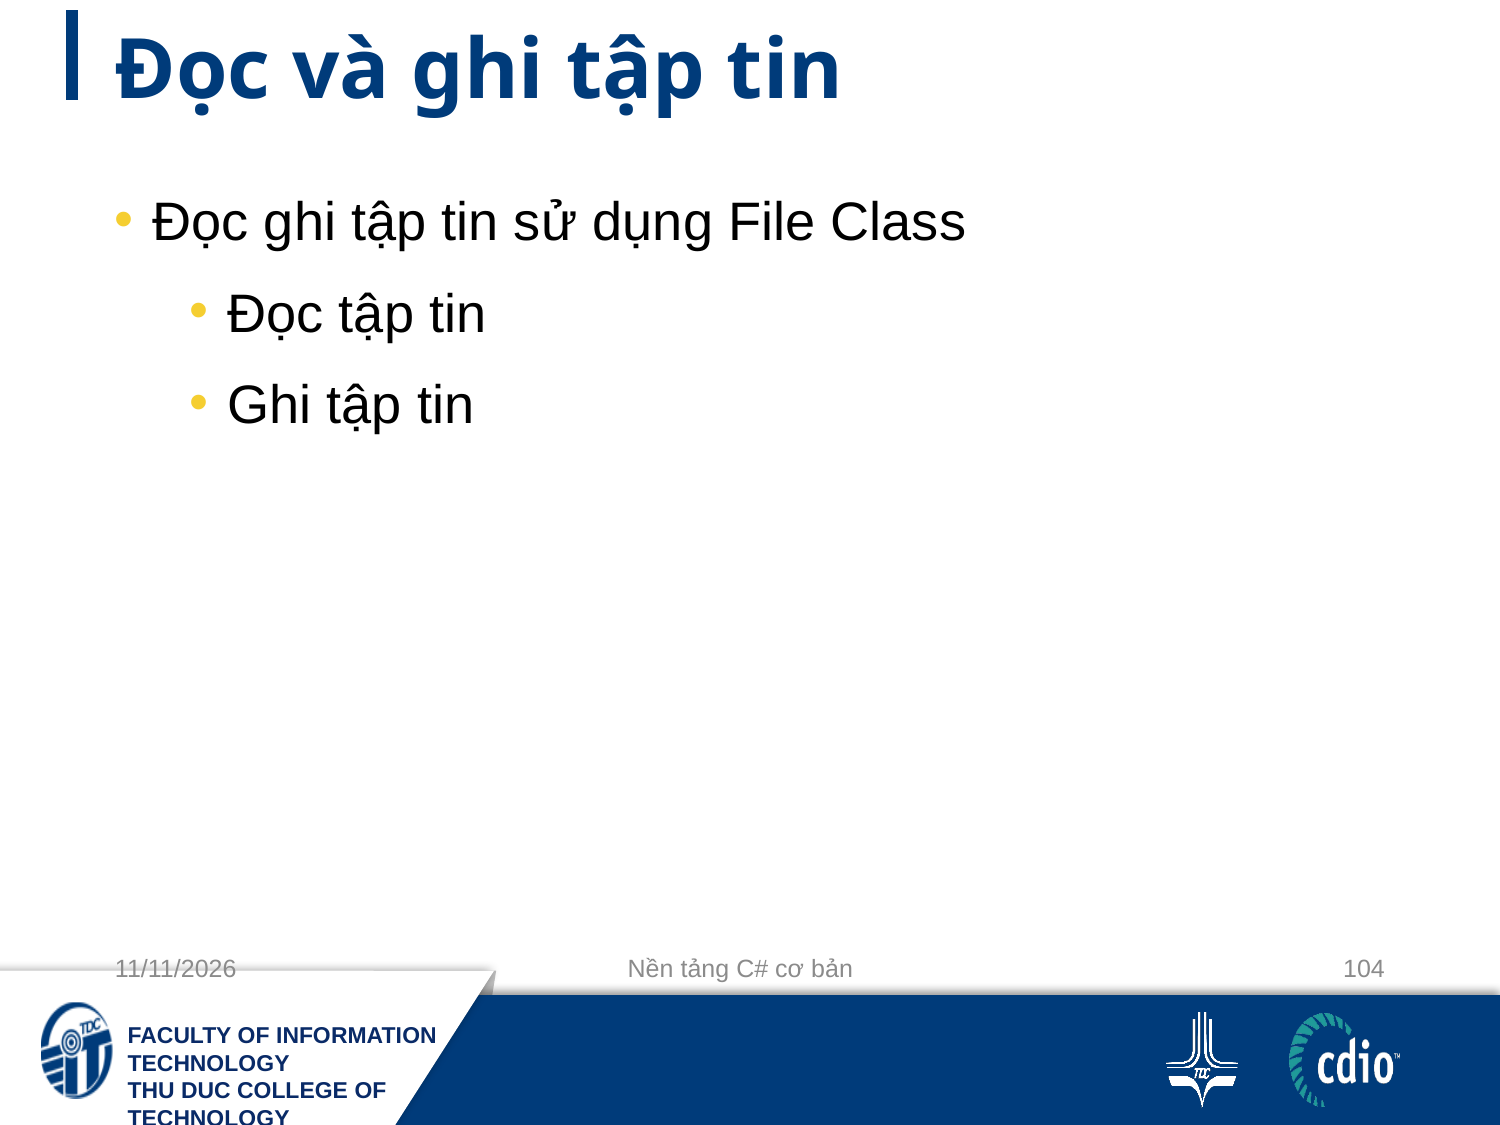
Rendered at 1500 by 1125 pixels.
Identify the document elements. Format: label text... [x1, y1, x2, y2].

picture [202, 1090, 209, 1096]
picture [41, 1001, 340, 1099]
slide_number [99, 937, 438, 998]
picture [1166, 1012, 1238, 1109]
picture [1289, 1013, 1400, 1107]
list Đọc ghi tập tin sử dụng File Class Đọc tập tin Ghi tập tin [99, 162, 1394, 882]
title Đọc và ghi tập tin [99, 5, 1394, 138]
footer Nền tảng C# cơ bản [487, 937, 994, 998]
picture [318, 1090, 327, 1096]
slide_number 104 [1062, 937, 1400, 998]
picture [163, 1090, 170, 1096]
picture [257, 1090, 266, 1096]
